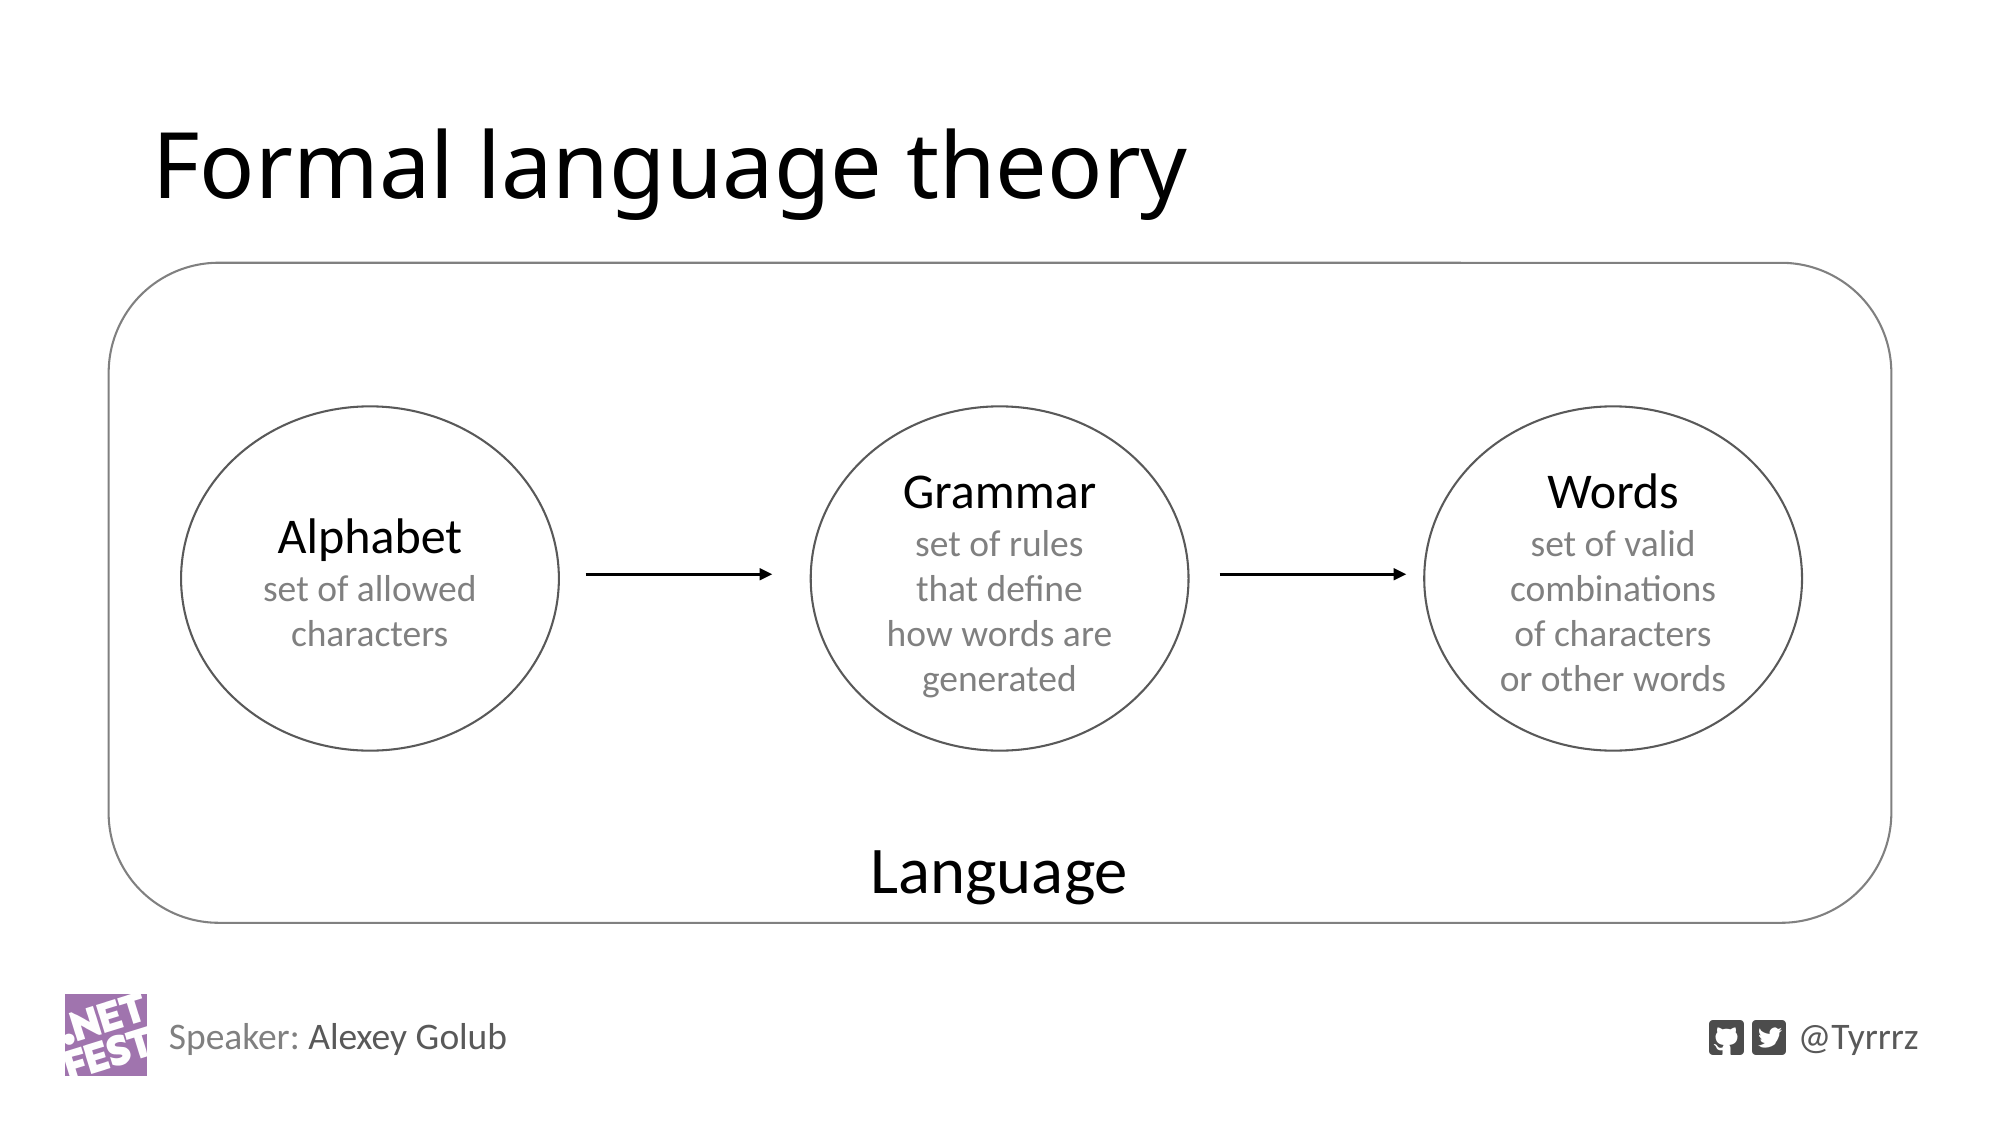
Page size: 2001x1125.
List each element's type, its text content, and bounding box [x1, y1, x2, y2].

text_box Grammar set of rules that define how words are generated [809, 405, 1190, 752]
text_box Language [855, 819, 1144, 915]
text_box Words set of valid combinations of characters or other words [1423, 405, 1804, 752]
title Formal language theory [137, 59, 1863, 278]
text_box [107, 261, 1893, 924]
text_box Alphabet set of allowed characters [180, 405, 560, 752]
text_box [65, 994, 1935, 1076]
